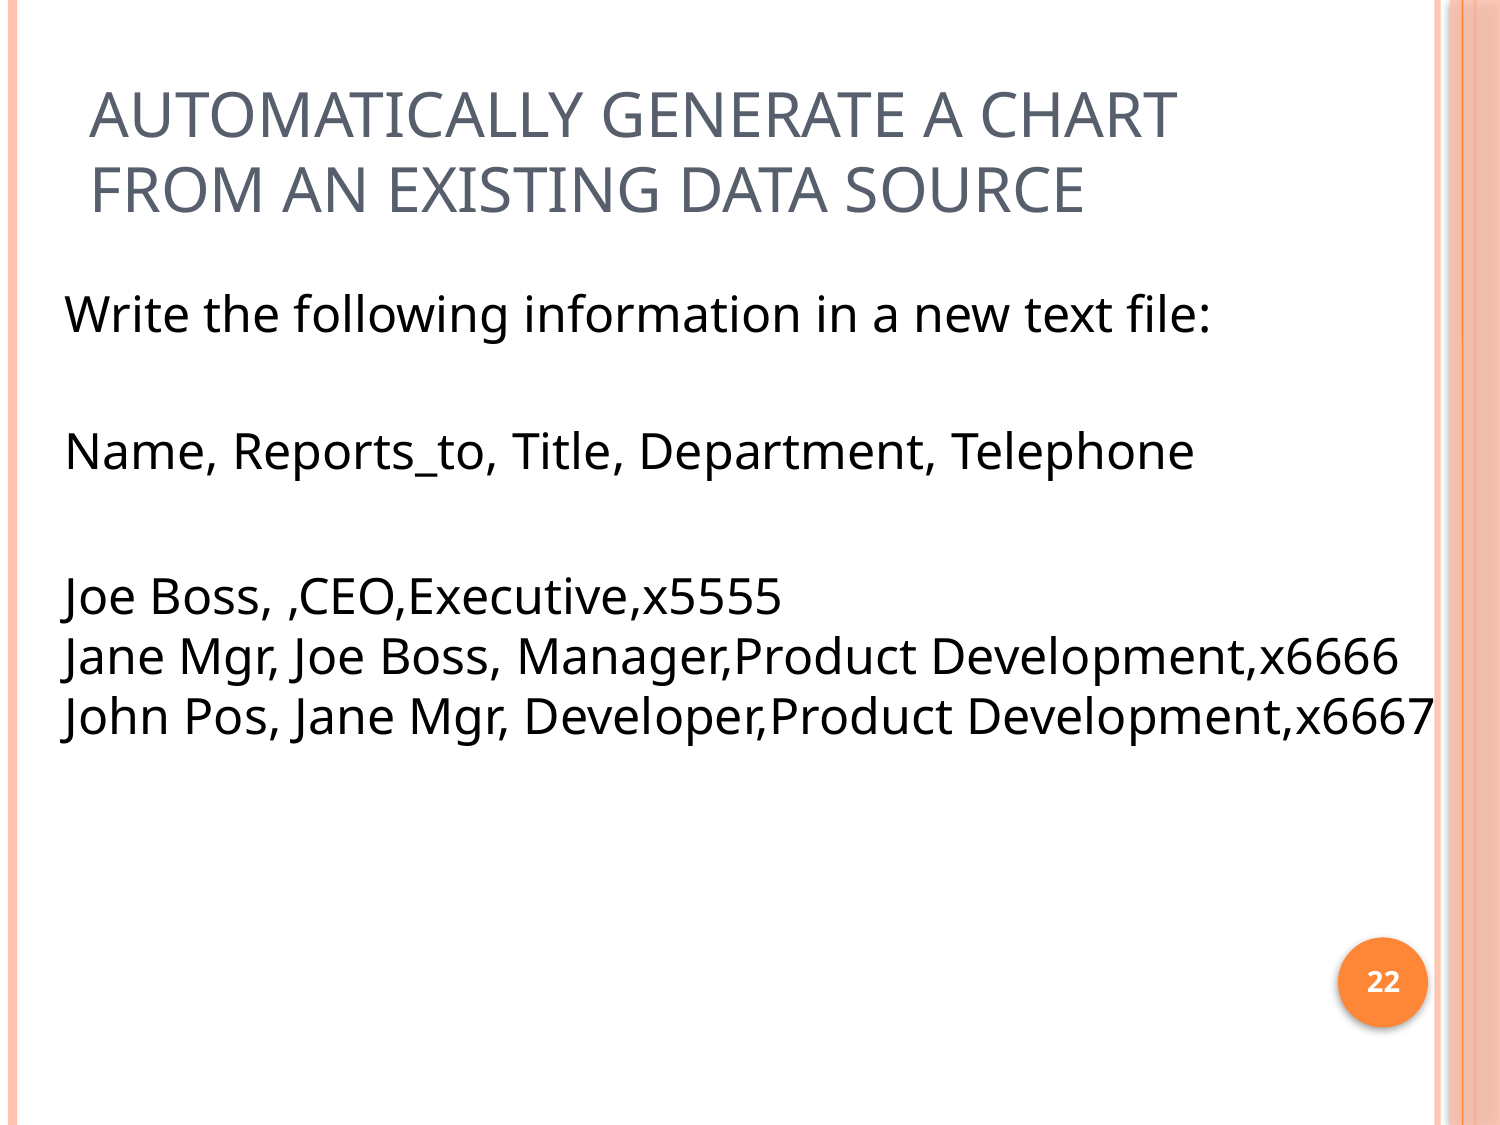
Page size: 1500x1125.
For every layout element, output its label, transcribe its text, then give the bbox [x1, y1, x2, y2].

text_box Name, Reports_to, Title, Department, Telephone Joe Boss, ,CEO,Executive,x5555 Jane Mgr, Joe Boss, Manager,Product Development,x6666 John Pos, Jane Mgr, Developer,Product Development,x6667 [49, 412, 1475, 1125]
title Automatically generate a chart from an existing data source [75, 45, 1388, 233]
text_box Write the following information in a new text file: [49, 274, 1409, 412]
